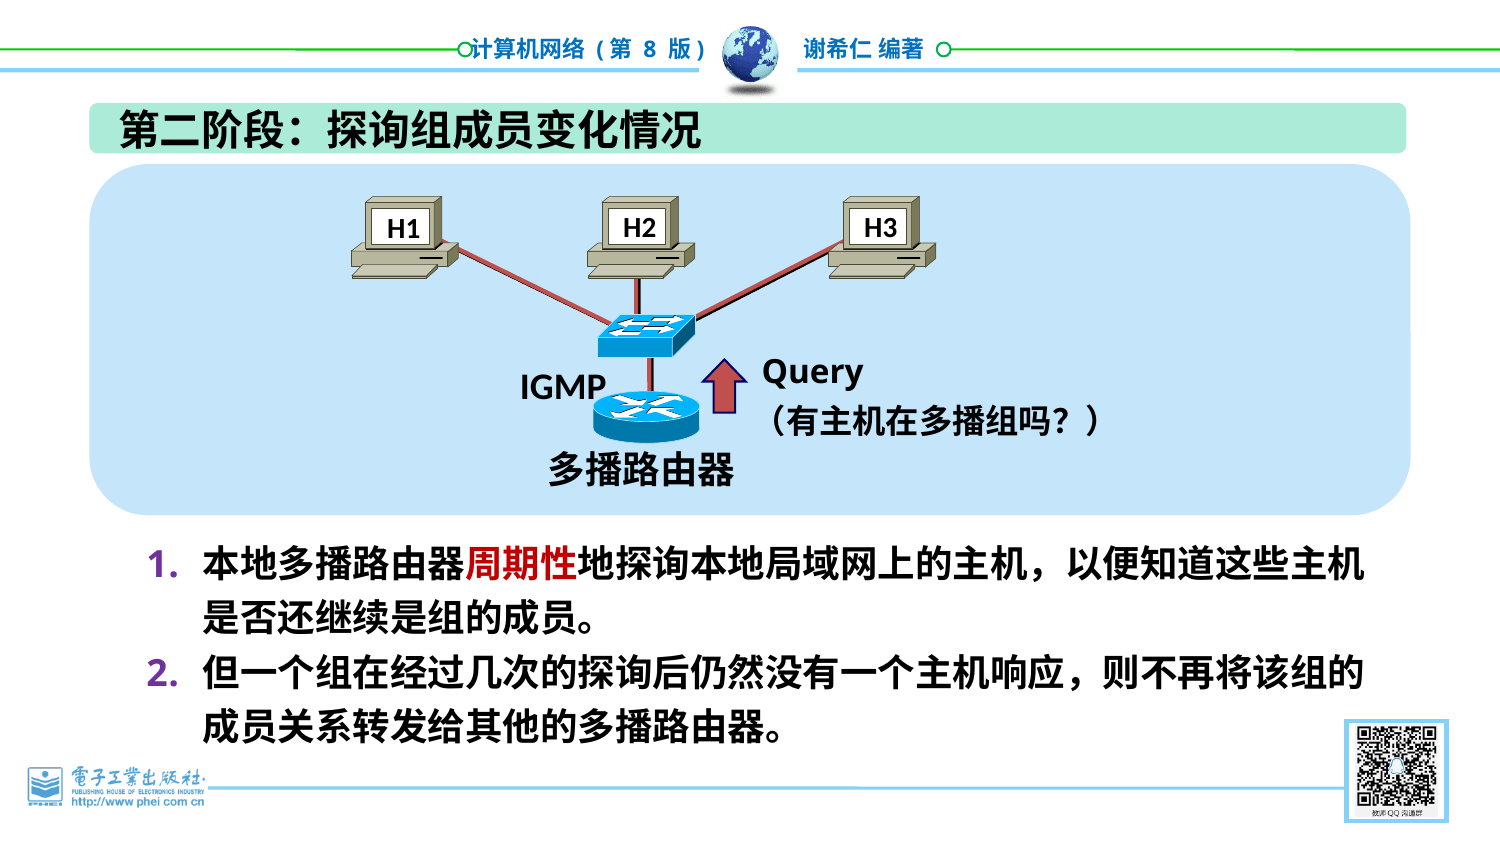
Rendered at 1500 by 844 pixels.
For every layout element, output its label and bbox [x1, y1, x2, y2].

picture [23, 764, 208, 809]
text_box [87, 162, 1413, 518]
picture [1355, 724, 1438, 817]
text_box [89, 96, 1407, 161]
picture [720, 24, 780, 100]
text_box [85, 523, 1403, 755]
